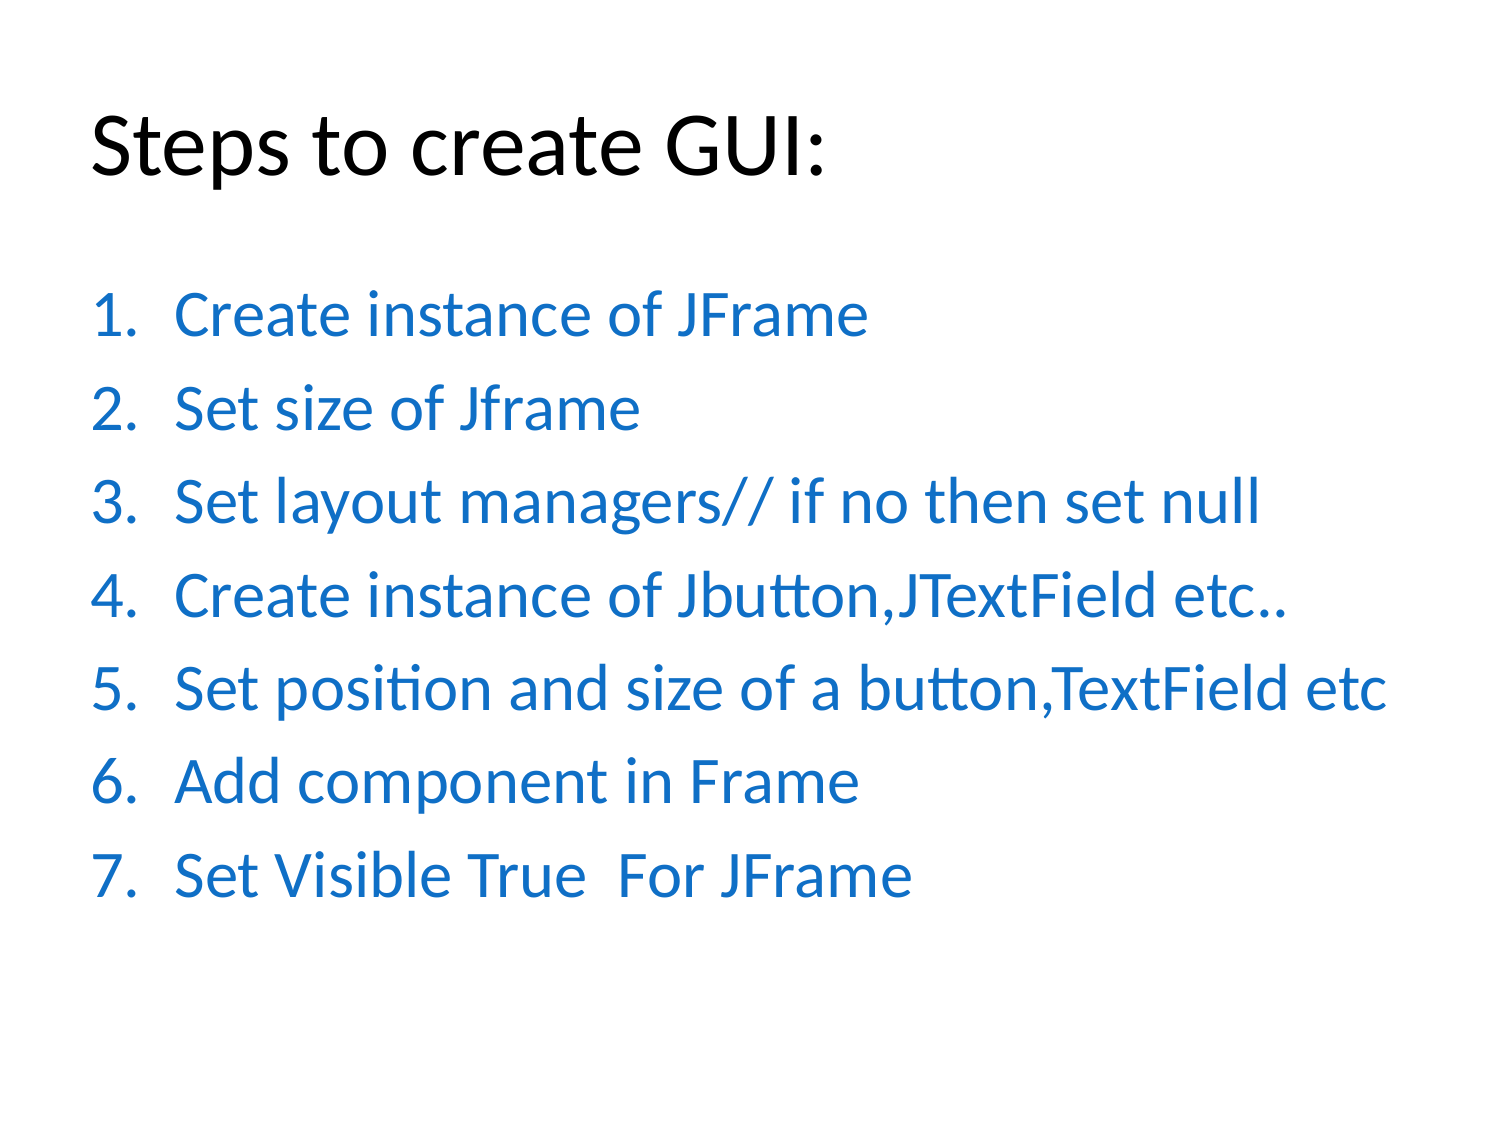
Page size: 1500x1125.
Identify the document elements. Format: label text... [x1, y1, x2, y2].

list Create instance of JFrame Set size of Jframe Set layout managers// if no then set null Create instance of Jbutton,JTextField etc.. Set position and size of a button,TextField etc Add component in Frame Set Visible True For JFrame [75, 262, 1425, 1005]
title Steps to create GUI: [75, 45, 1425, 233]
